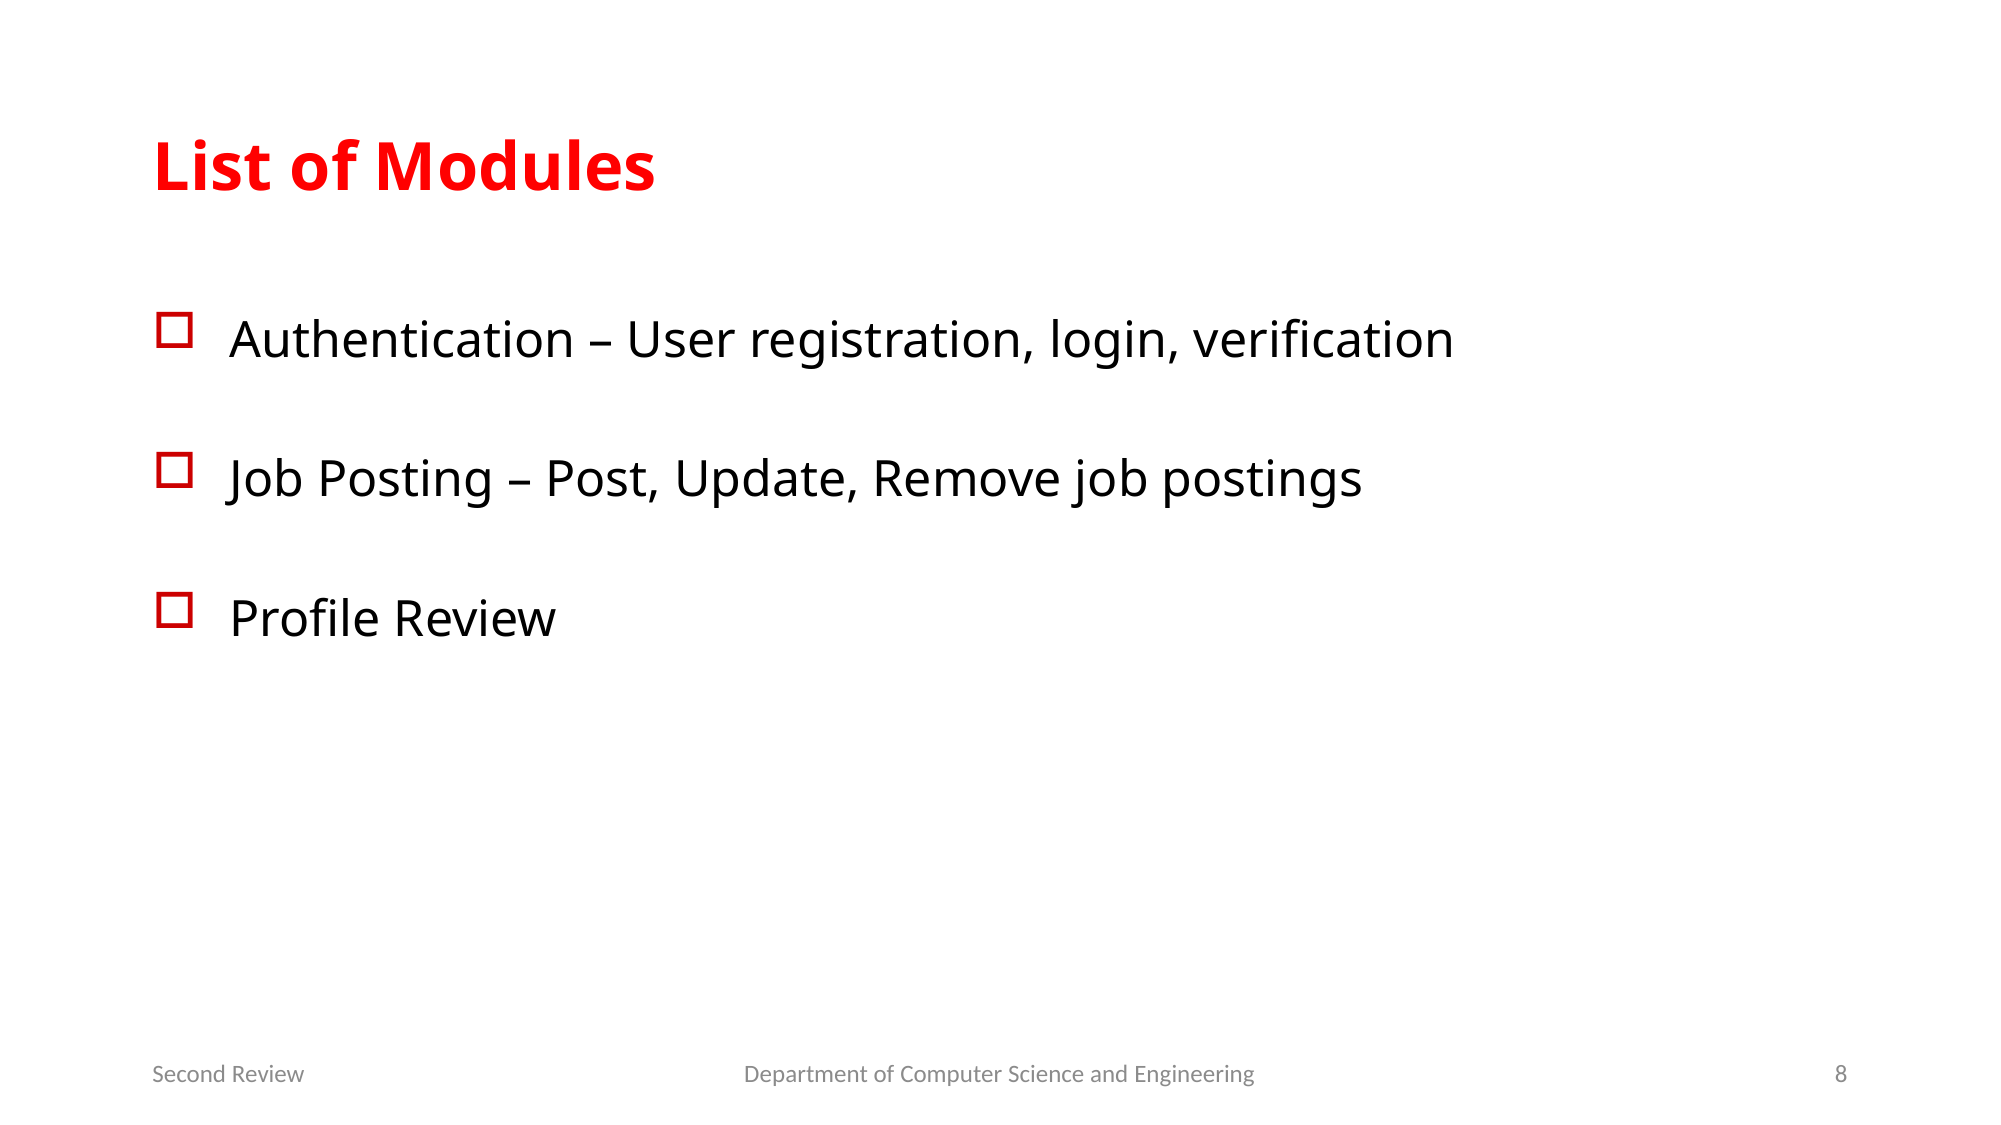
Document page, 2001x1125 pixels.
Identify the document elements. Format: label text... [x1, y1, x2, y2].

list Authentication – User registration, login, verification Job Posting – Post, Update, Remove job postings Profile Review [137, 299, 1863, 1014]
slide_number 8 [1412, 1042, 1863, 1103]
title List of Modules [137, 59, 1863, 278]
footer Department of Computer Science and Engineering [662, 1042, 1338, 1103]
slide_number Second Review [137, 1042, 588, 1103]
